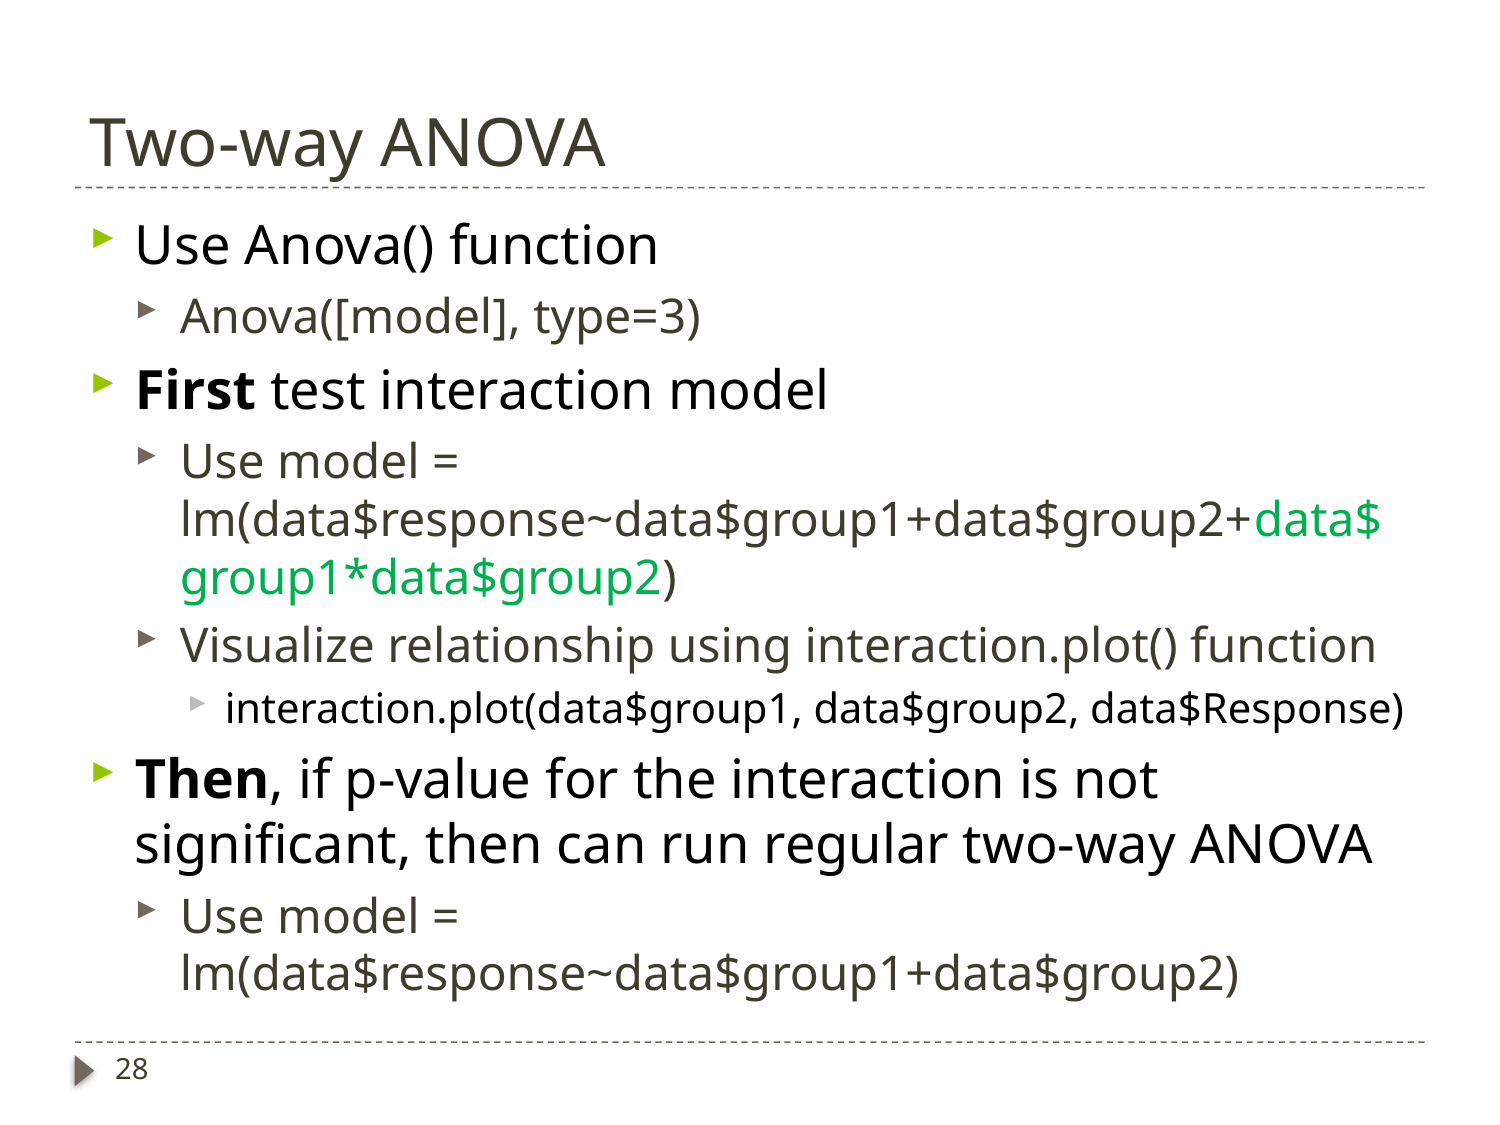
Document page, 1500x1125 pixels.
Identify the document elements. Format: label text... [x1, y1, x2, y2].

slide_number 28 [100, 1042, 426, 1103]
title Two-way ANOVA [75, 24, 1425, 188]
list Use Anova() function Anova([model], type=3) First test interaction model Use model = lm(data$response~data$group1+data$group2+data$group1*data$group2) Visualize relationship using interaction.plot() function interaction.plot(data$group1, data$group2, data$Response) Then, if p-value for the interaction is not significant, then can run regular two-way ANOVA Use model = lm(data$response~data$group1+data$group2) [75, 202, 1425, 1013]
